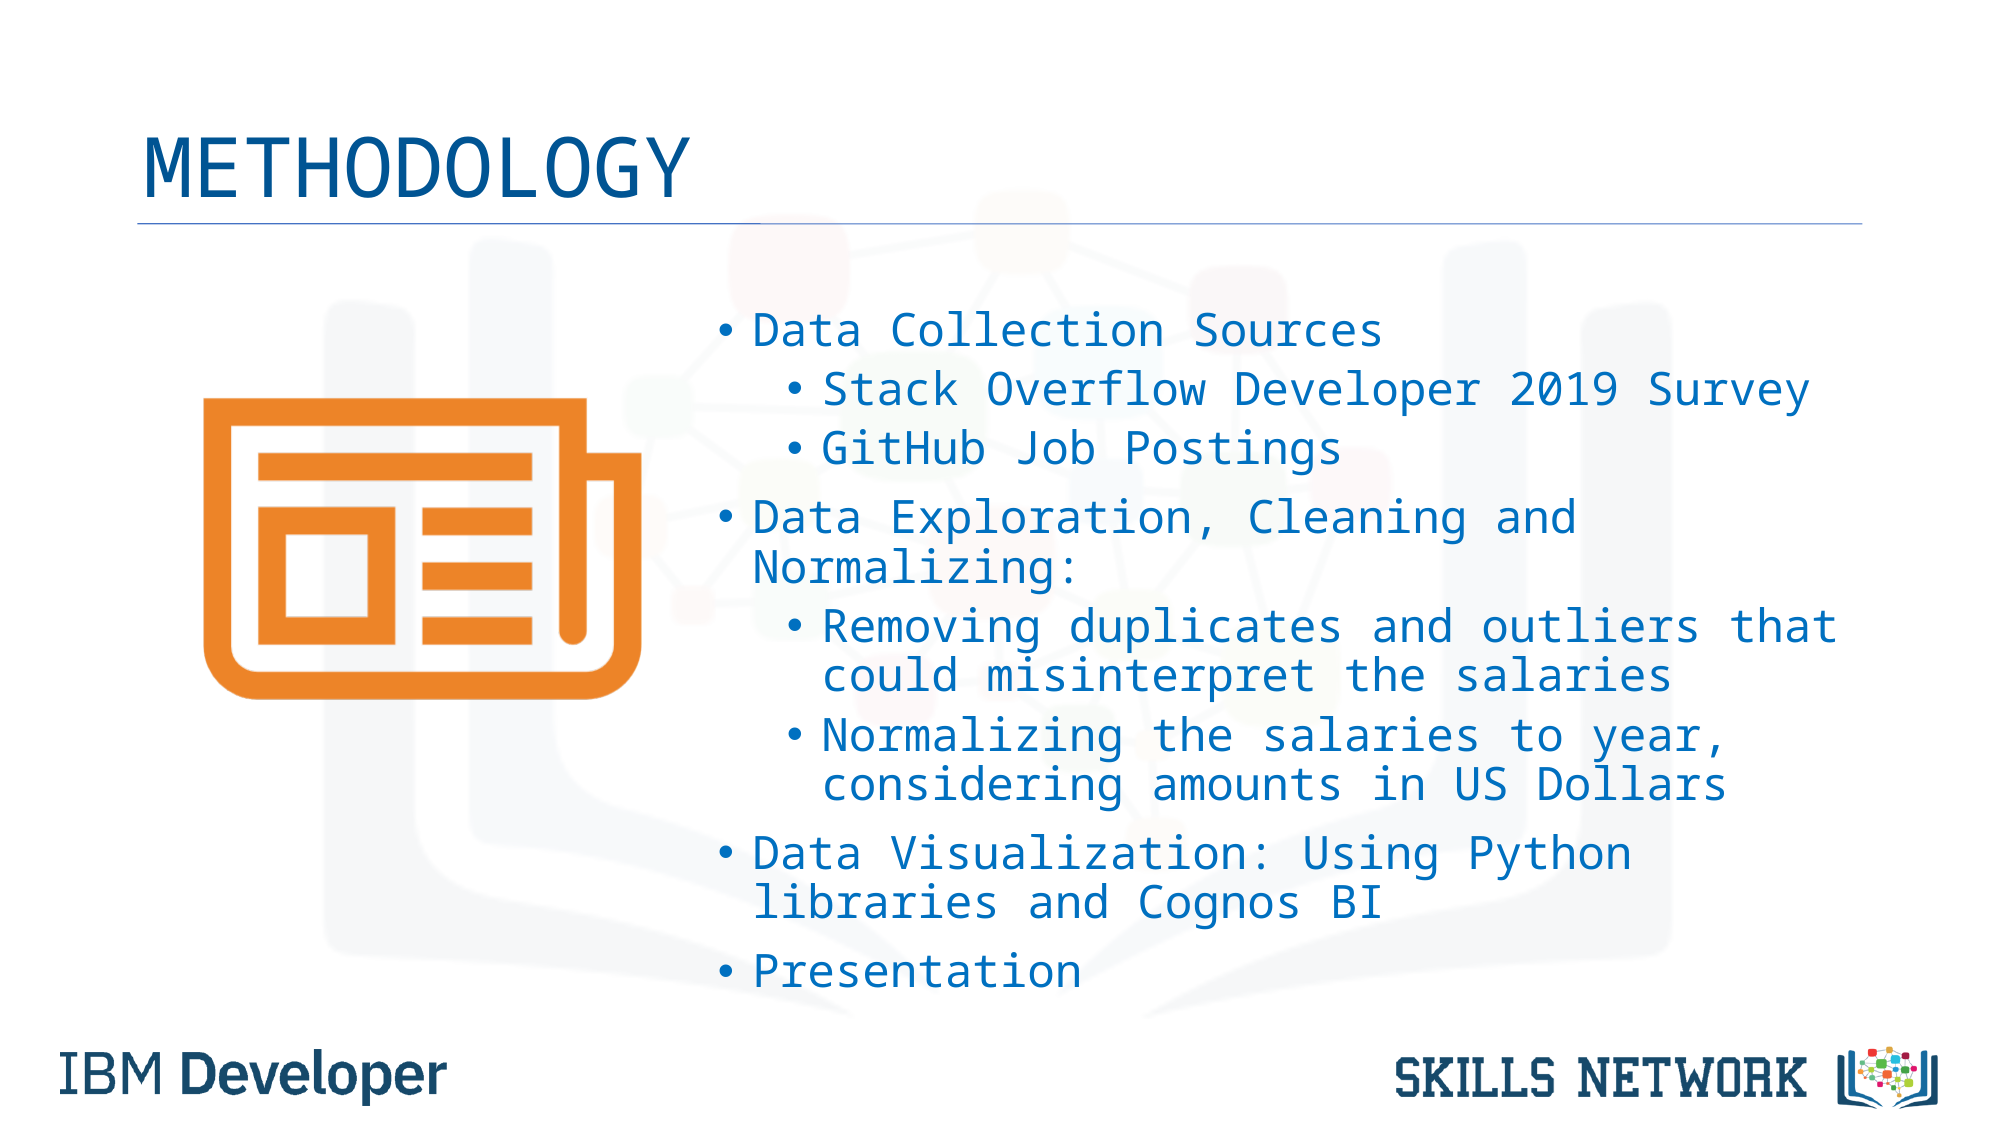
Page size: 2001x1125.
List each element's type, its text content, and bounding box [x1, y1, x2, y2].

picture [160, 300, 685, 825]
picture [1390, 1045, 1945, 1111]
list Data Collection Sources Stack Overflow Developer 2019 Survey GitHub Job Postings Data Exploration, Cleaning and Normalizing: Removing duplicates and outliers that could misinterpret the salaries Normalizing the salaries to year, considering amounts in US Dollars Data Visualization: Using Python libraries and Cognos BI Presentation [702, 299, 1863, 1014]
picture [55, 1045, 459, 1108]
title METHODOLOGY [128, 61, 1315, 280]
